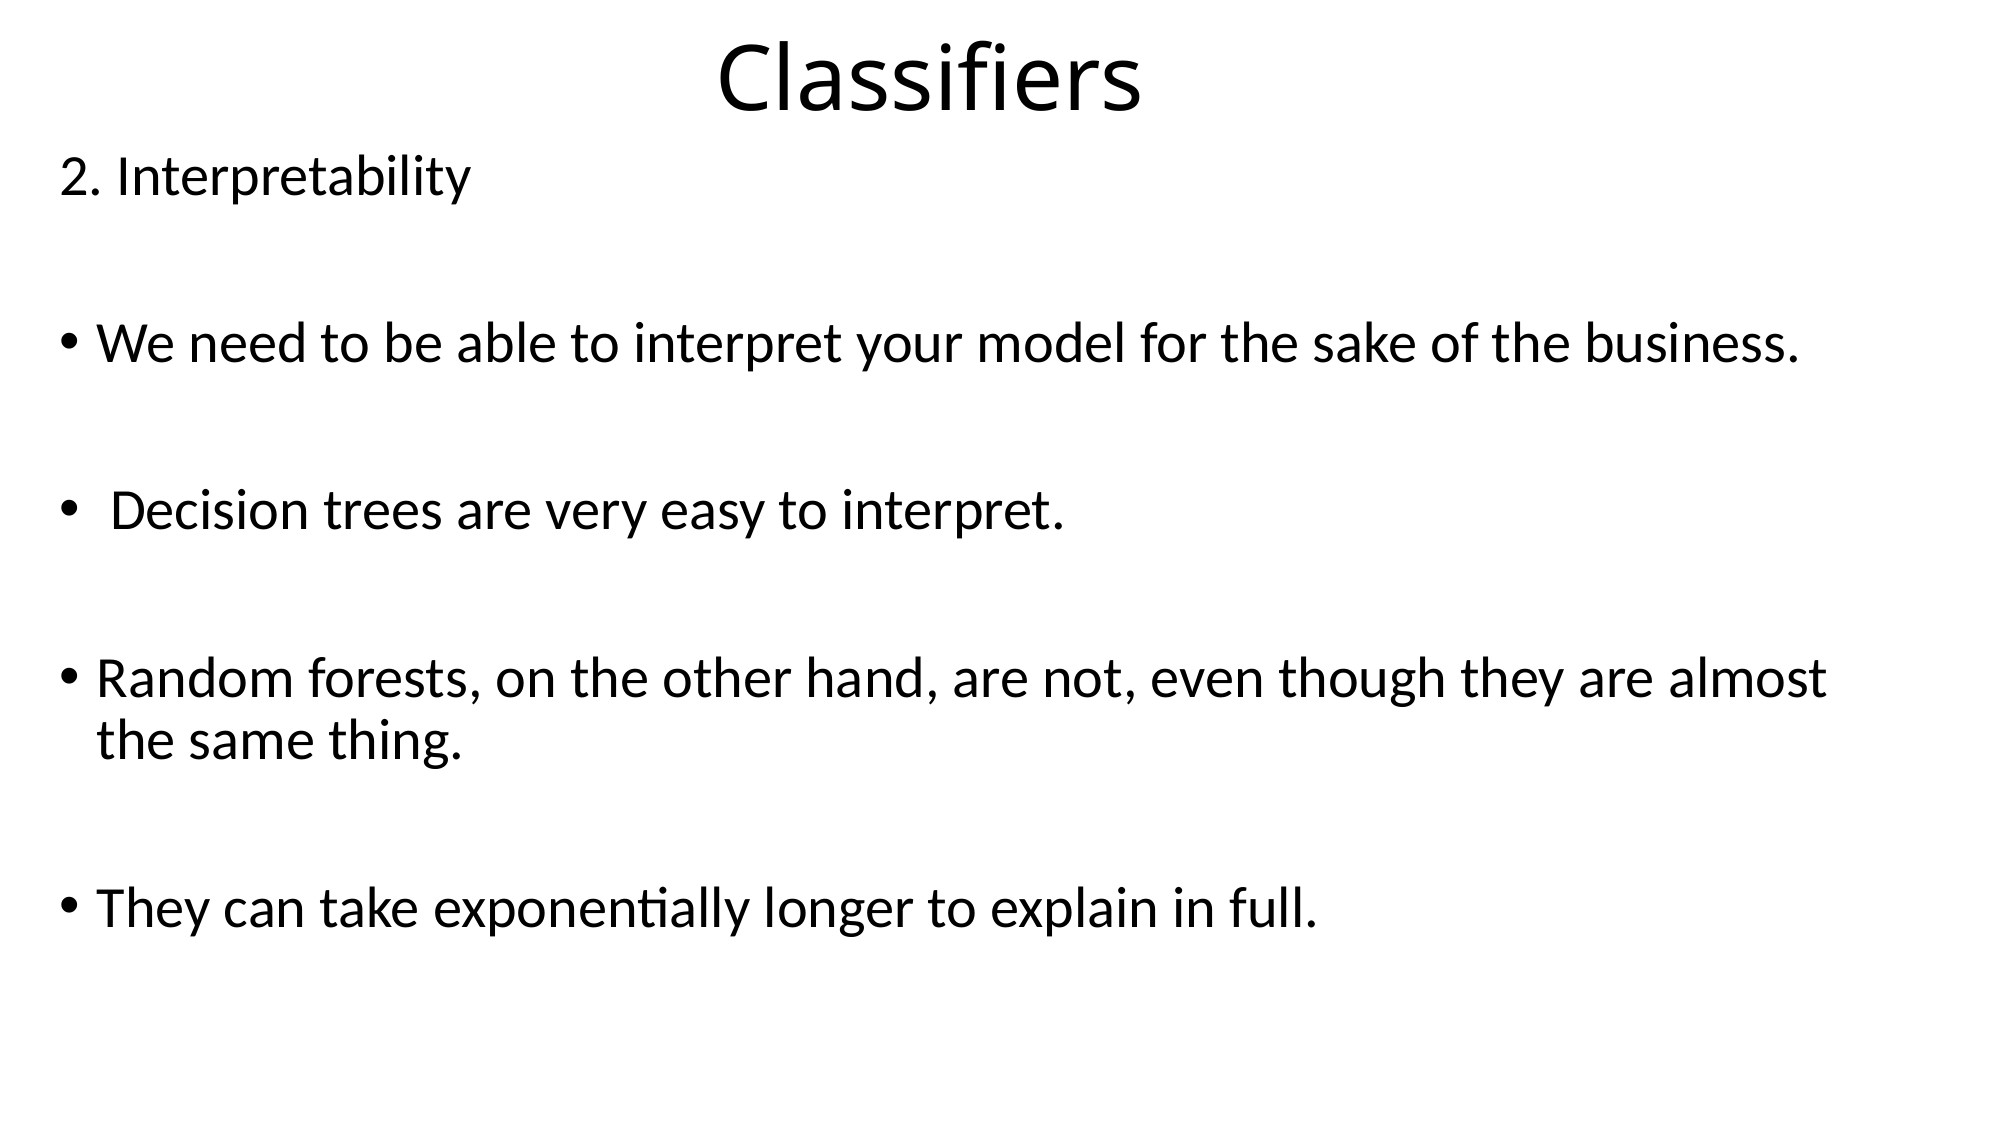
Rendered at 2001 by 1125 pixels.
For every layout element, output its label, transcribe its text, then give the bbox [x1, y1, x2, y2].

title Classifiers [67, 23, 1793, 137]
list 2. Interpretability We need to be able to interpret your model for the sake of the business. Decision trees are very easy to interpret. Random forests, on the other hand, are not, even though they are almost the same thing. They can take exponentially longer to explain in full. [44, 137, 1863, 1095]
